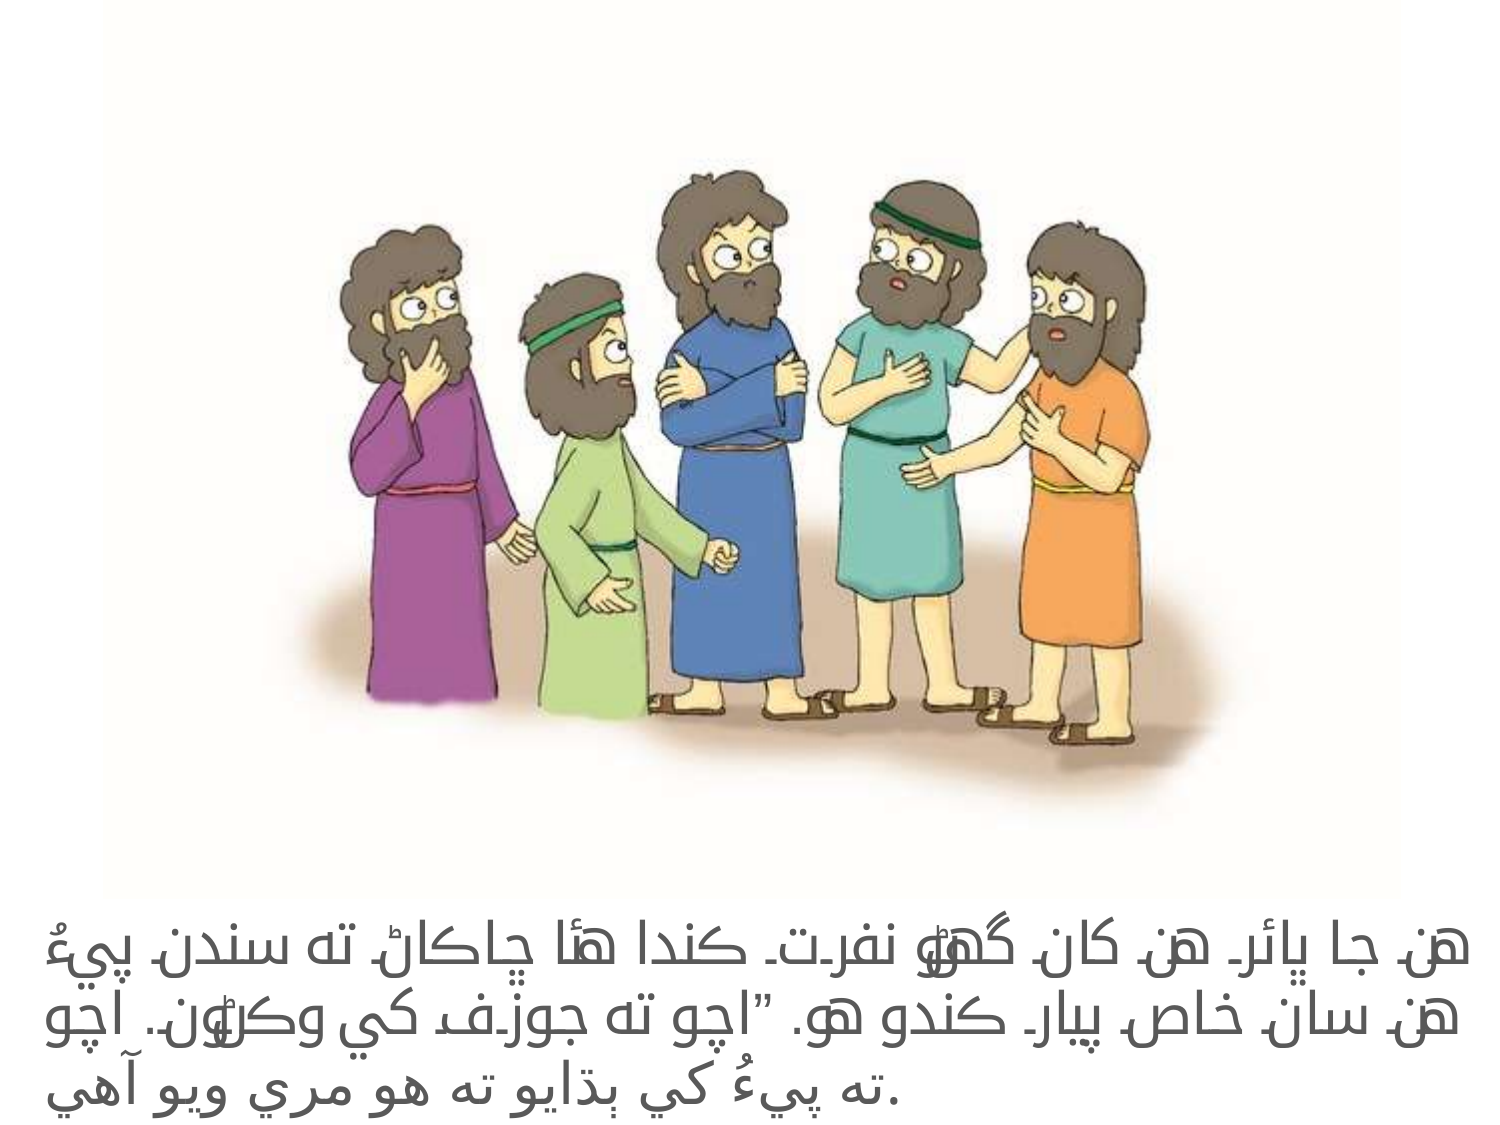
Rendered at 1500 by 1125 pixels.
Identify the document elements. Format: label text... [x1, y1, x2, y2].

text_box هن جا ڀائر هن کان گهڻو نفرت ڪندا هئا ڇاڪاڻ ته سندن پيءُ هن سان خاص پيار ڪندو هو. ”اچو ته جوزف کي وڪڻون. اچو ته پيءُ کي ٻڌايو ته هو مري ويو آهي. [29, 898, 1500, 1124]
picture [103, 0, 1401, 899]
